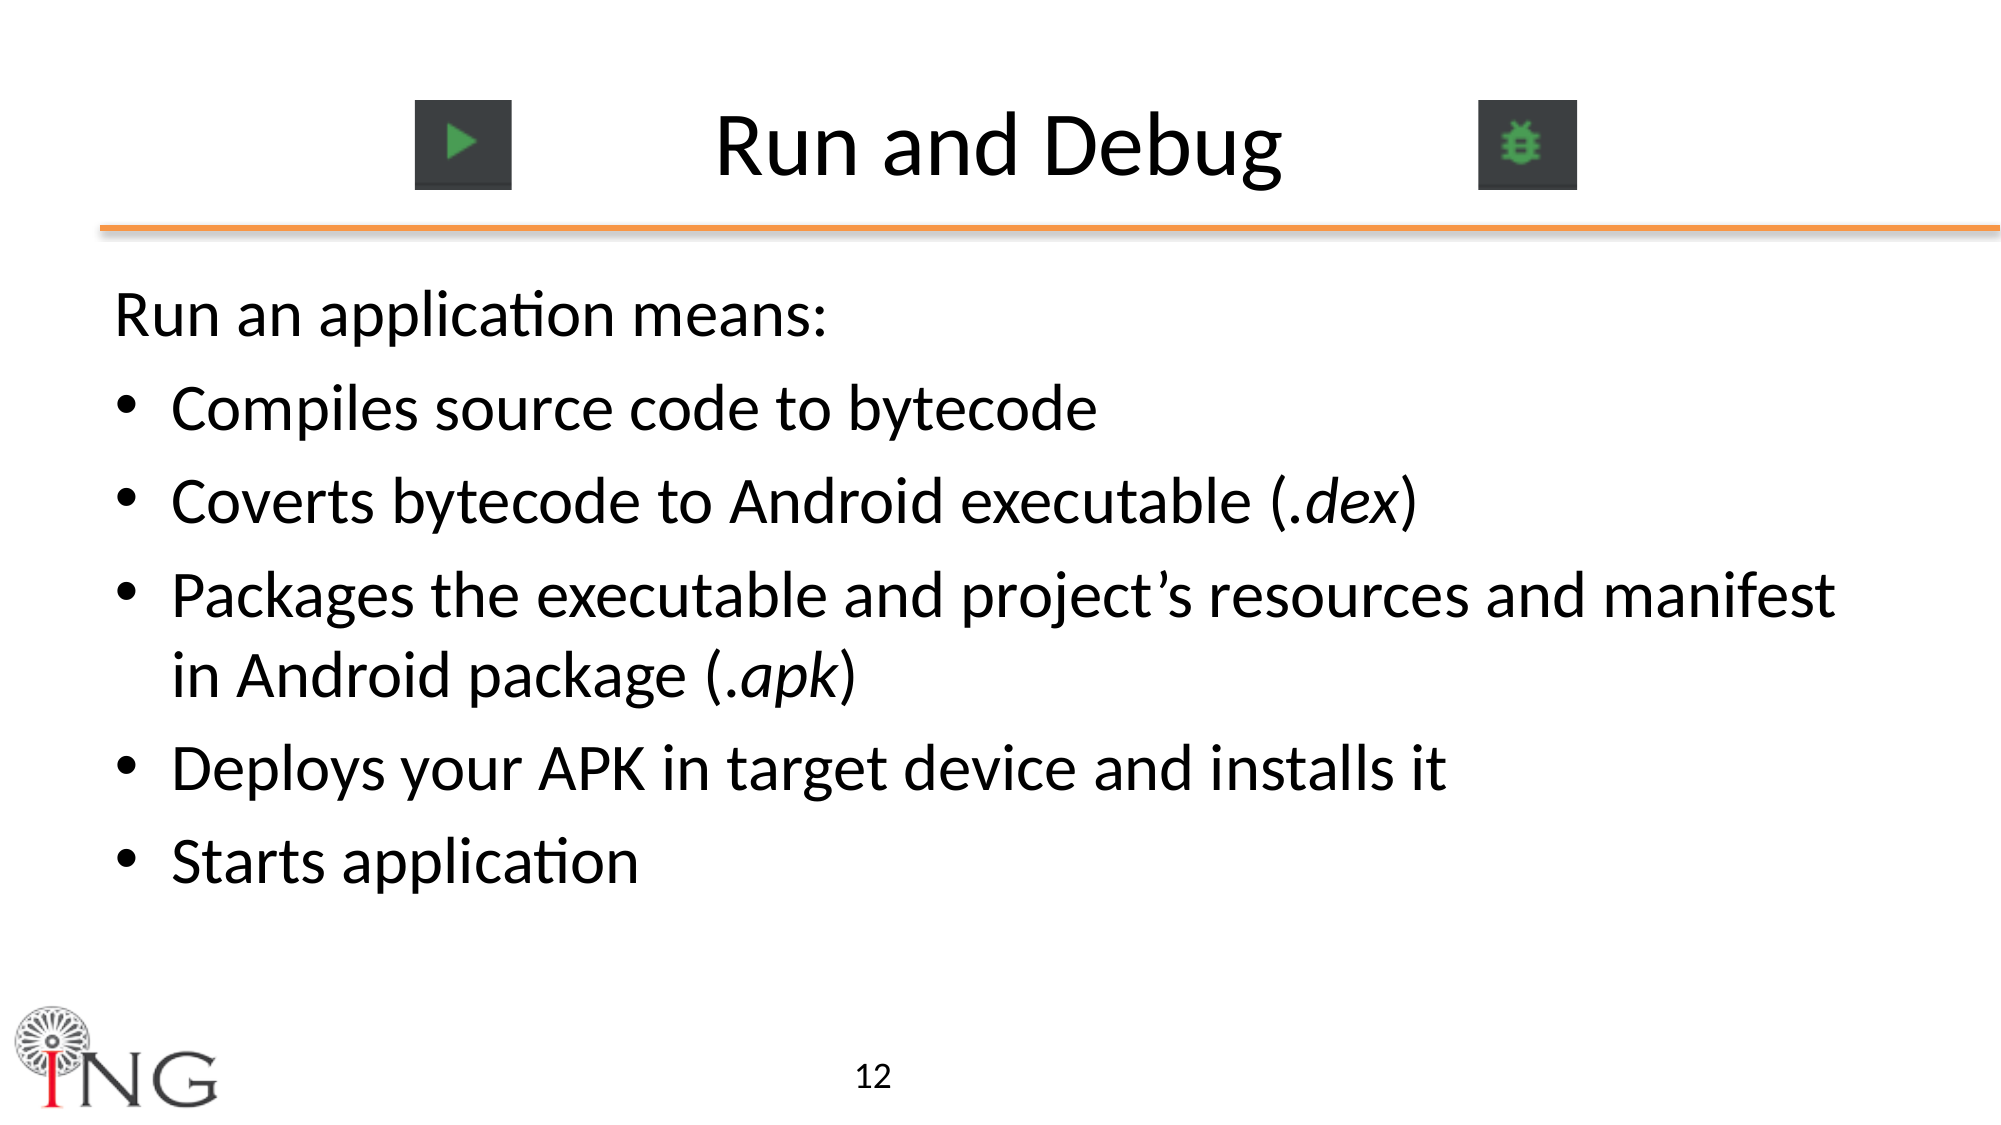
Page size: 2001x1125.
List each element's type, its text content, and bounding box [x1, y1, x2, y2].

picture [0, 987, 244, 1125]
picture [414, 100, 512, 190]
slide_number 12 [839, 1043, 1900, 1104]
picture [1478, 100, 1578, 190]
title Run and Debug [99, 45, 1900, 233]
list Run an application means: Compiles source code to bytecode Coverts bytecode to Android executable (.dex) Packages the executable and project’s resources and manifest in Android package (.apk) Deploys your APK in target device and installs it Starts application [99, 262, 1900, 1005]
